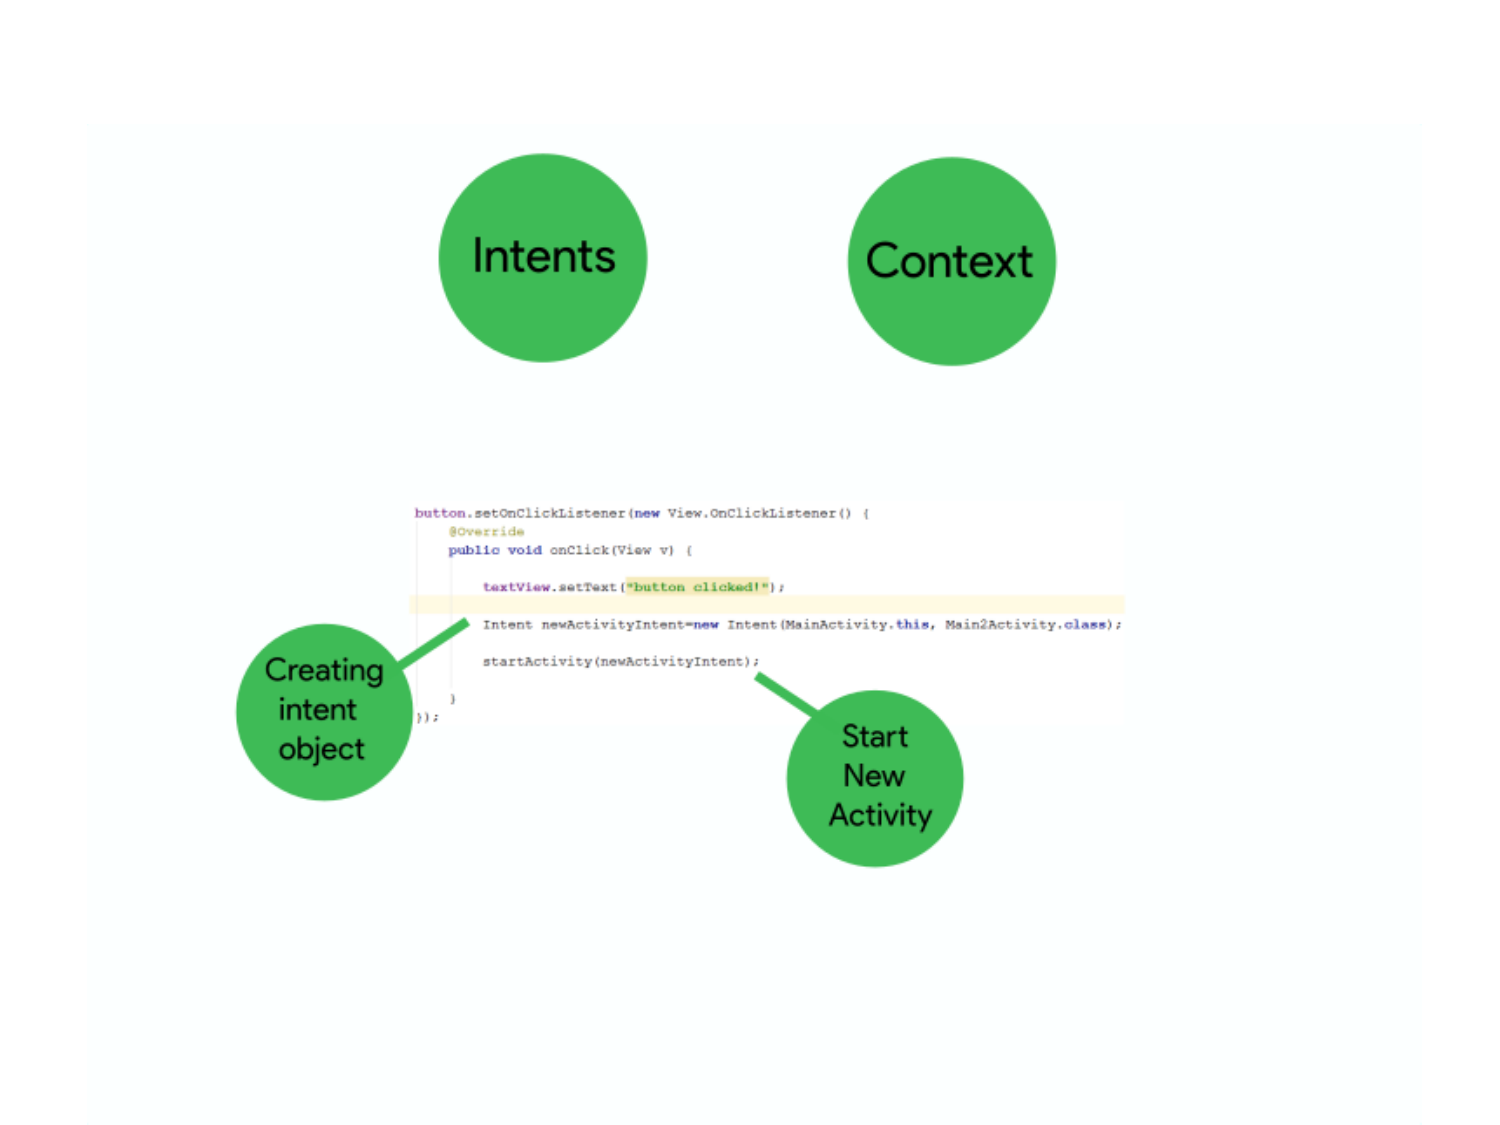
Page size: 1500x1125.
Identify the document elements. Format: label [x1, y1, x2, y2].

list [87, 124, 1423, 1125]
